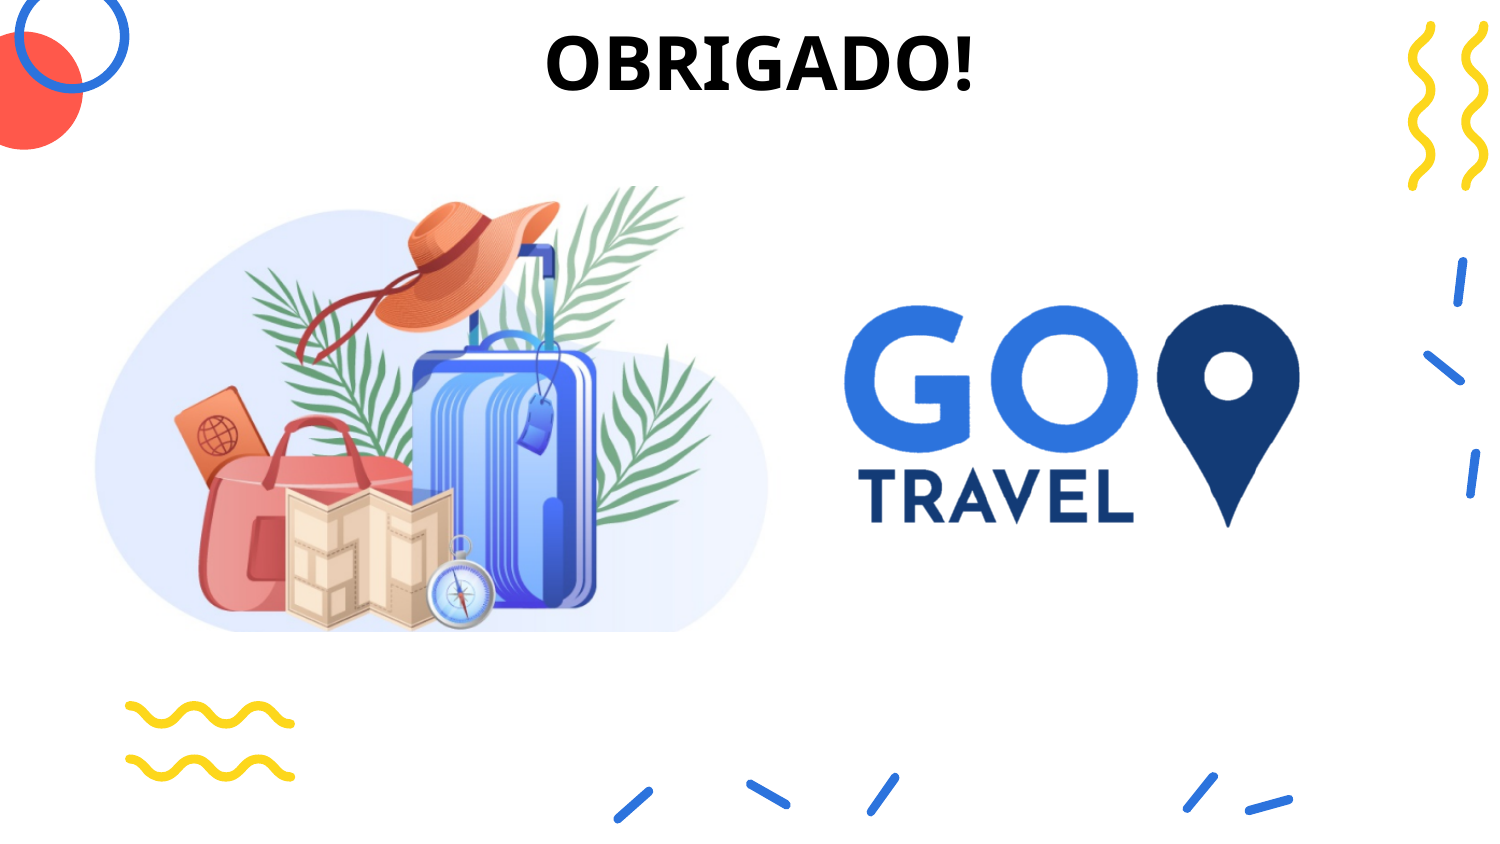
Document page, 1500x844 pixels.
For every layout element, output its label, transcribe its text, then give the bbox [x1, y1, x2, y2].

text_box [661, 601, 1231, 844]
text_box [169, 655, 251, 827]
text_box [1407, 20, 1489, 192]
picture [807, 281, 1300, 552]
text_box OBRIGADO! [283, 0, 1235, 126]
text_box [0, 0, 112, 153]
picture [69, 186, 794, 632]
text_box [1401, 276, 1500, 480]
